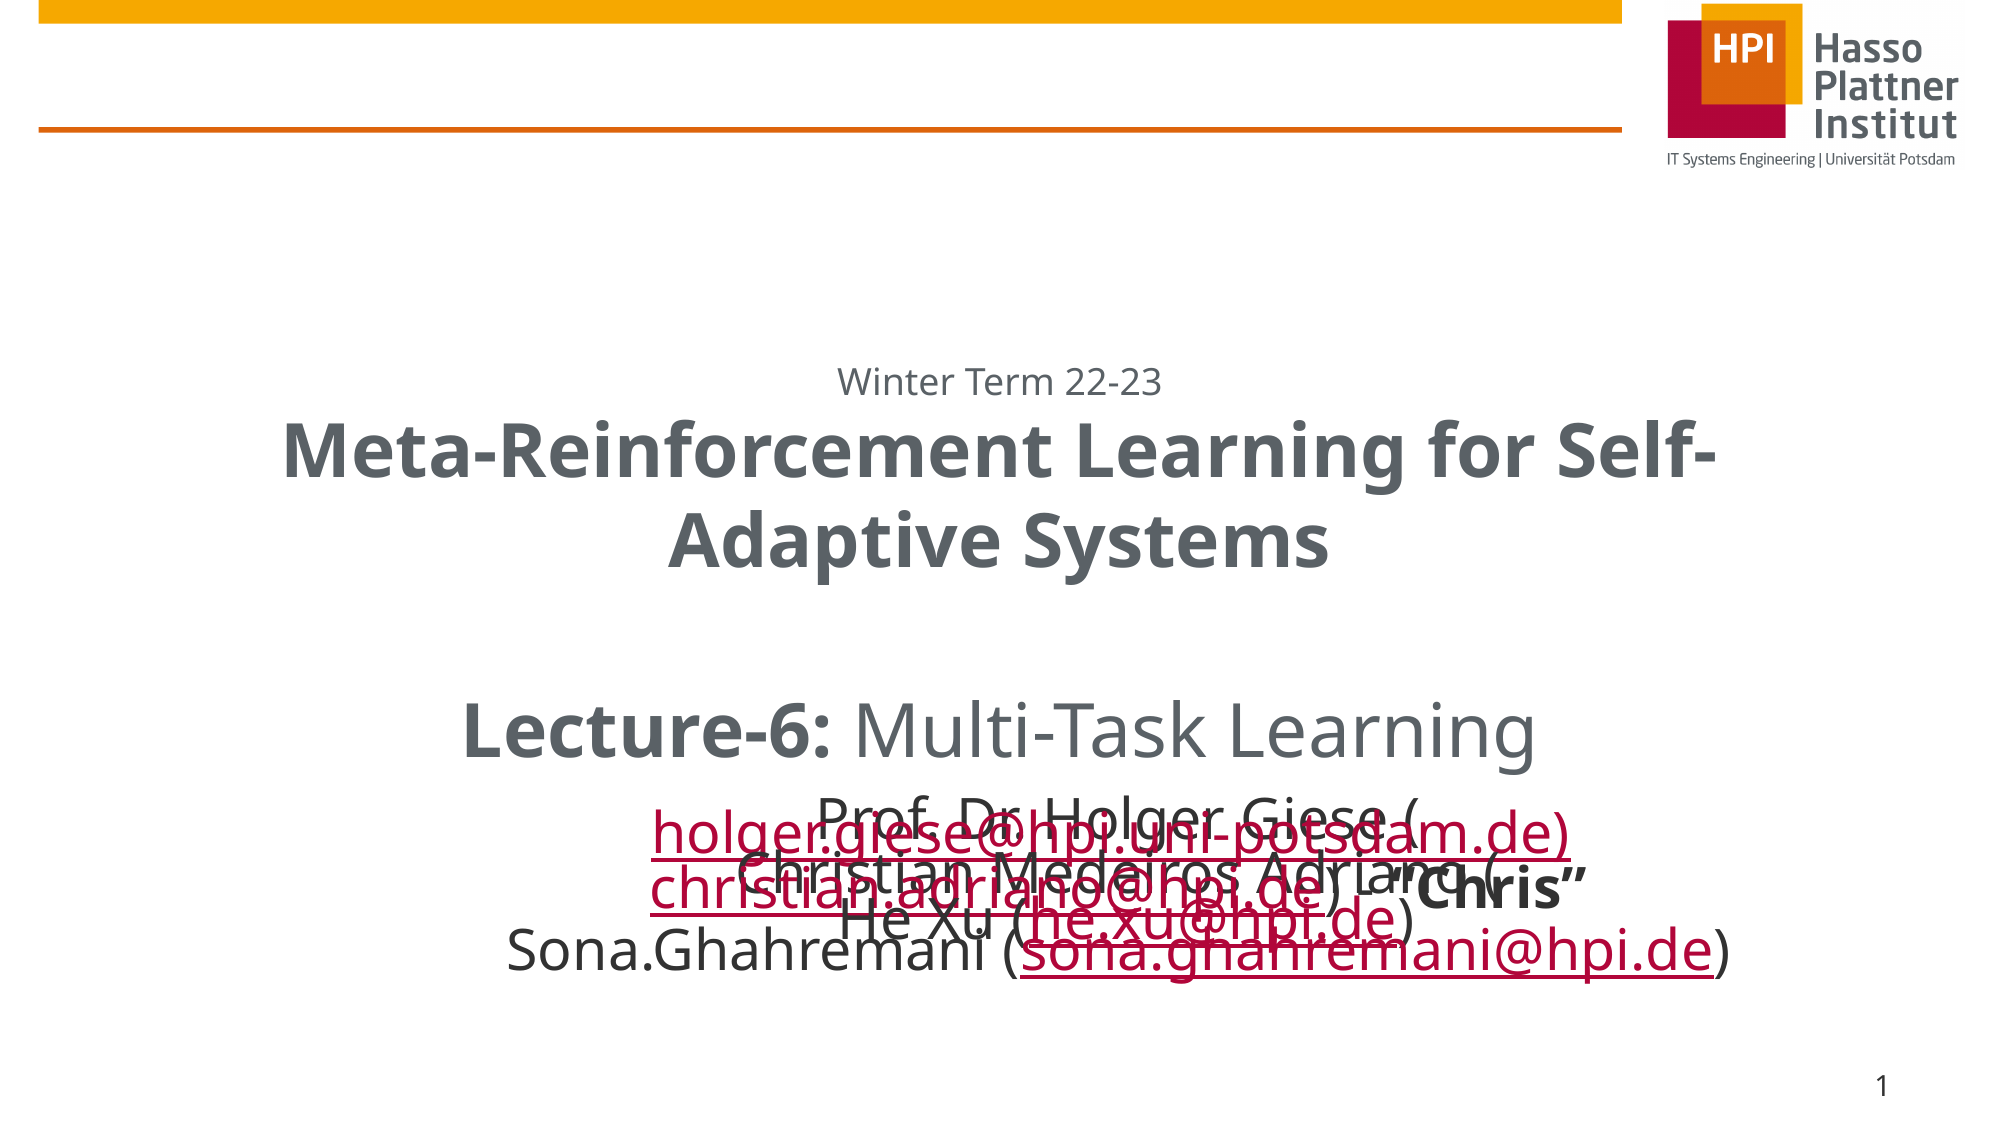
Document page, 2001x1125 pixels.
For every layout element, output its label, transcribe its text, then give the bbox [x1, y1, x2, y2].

title Winter Term 22-23 Meta-Reinforcement Learning for Self-Adaptive Systems Lecture-6: Multi-Task Learning [249, 185, 1750, 773]
picture [1664, 0, 1965, 170]
slide_number 1 [1856, 1064, 1961, 1107]
text_box Prof. Dr. Holger Giese (holger.giese@hpi.uni-potsdam.de) Christian Medeiros Adriano (christian.adriano@hpi.de) - “Chris” He Xu (he.xu@hpi.de) Sona.Ghahremani (sona.ghahremani@hpi.de) [502, 826, 1735, 1012]
